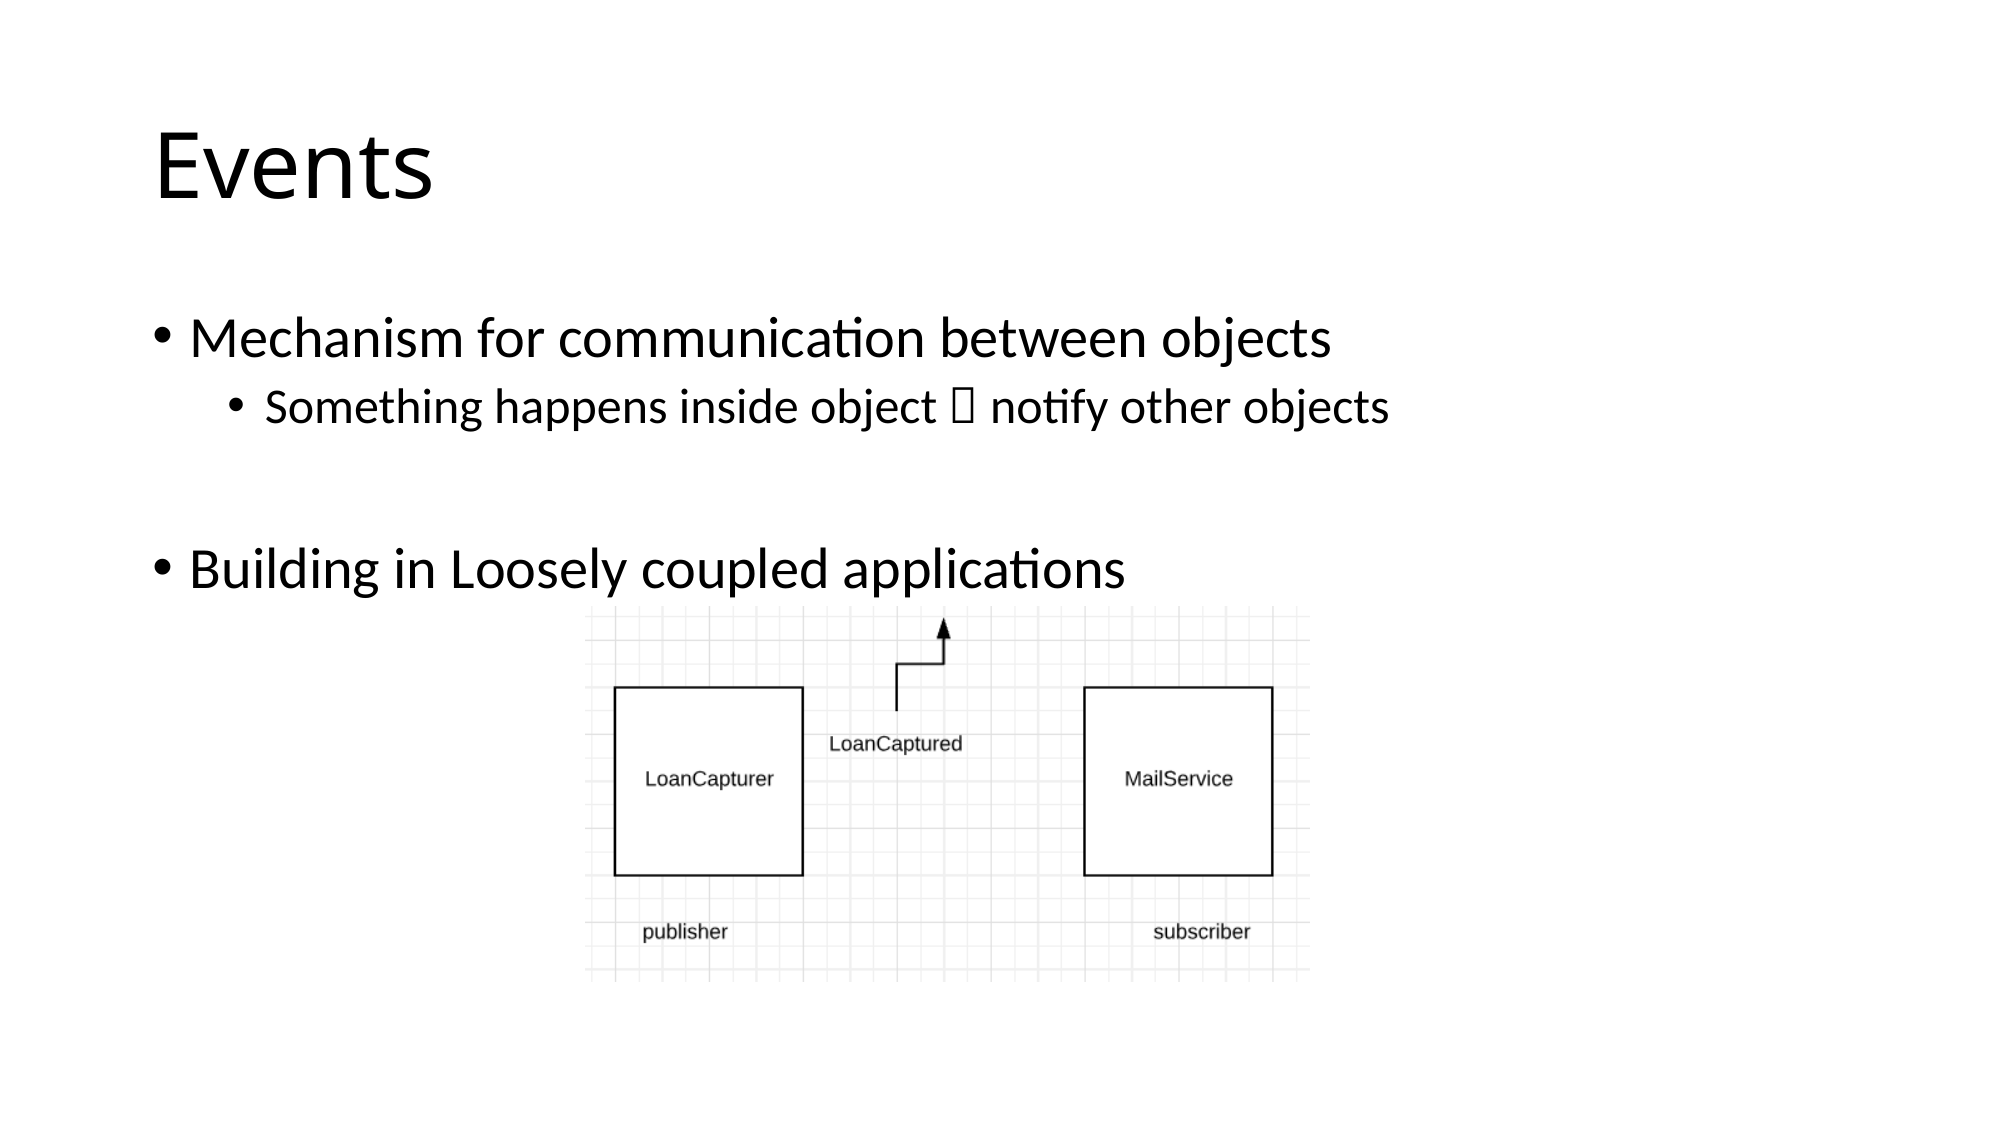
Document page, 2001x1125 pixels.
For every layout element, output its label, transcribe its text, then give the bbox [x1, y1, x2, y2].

picture [585, 606, 1310, 982]
title Events [137, 59, 1863, 278]
list Mechanism for communication between objects Something happens inside object  notify other objects Building in Loosely coupled applications [137, 299, 1863, 1014]
